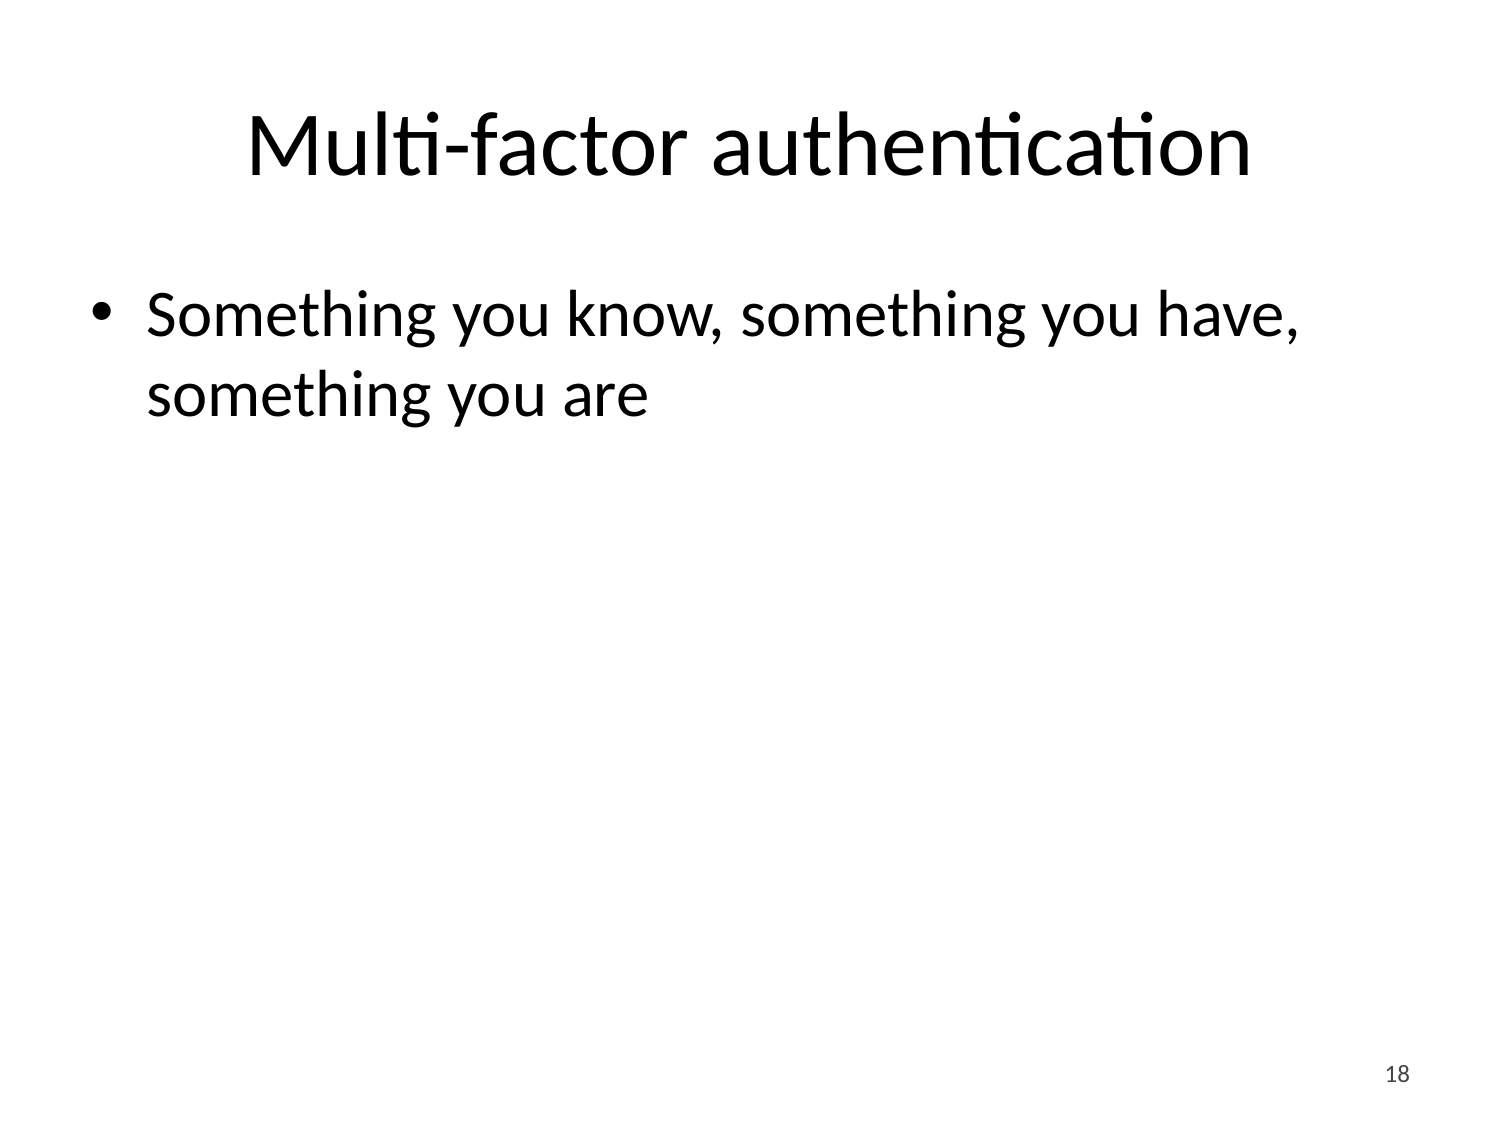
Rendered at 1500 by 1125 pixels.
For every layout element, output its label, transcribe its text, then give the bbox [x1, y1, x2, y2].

title Multi-factor authentication [75, 45, 1425, 233]
slide_number 18 [1074, 1042, 1425, 1103]
list Something you know, something you have, something you are [75, 262, 1425, 1005]
